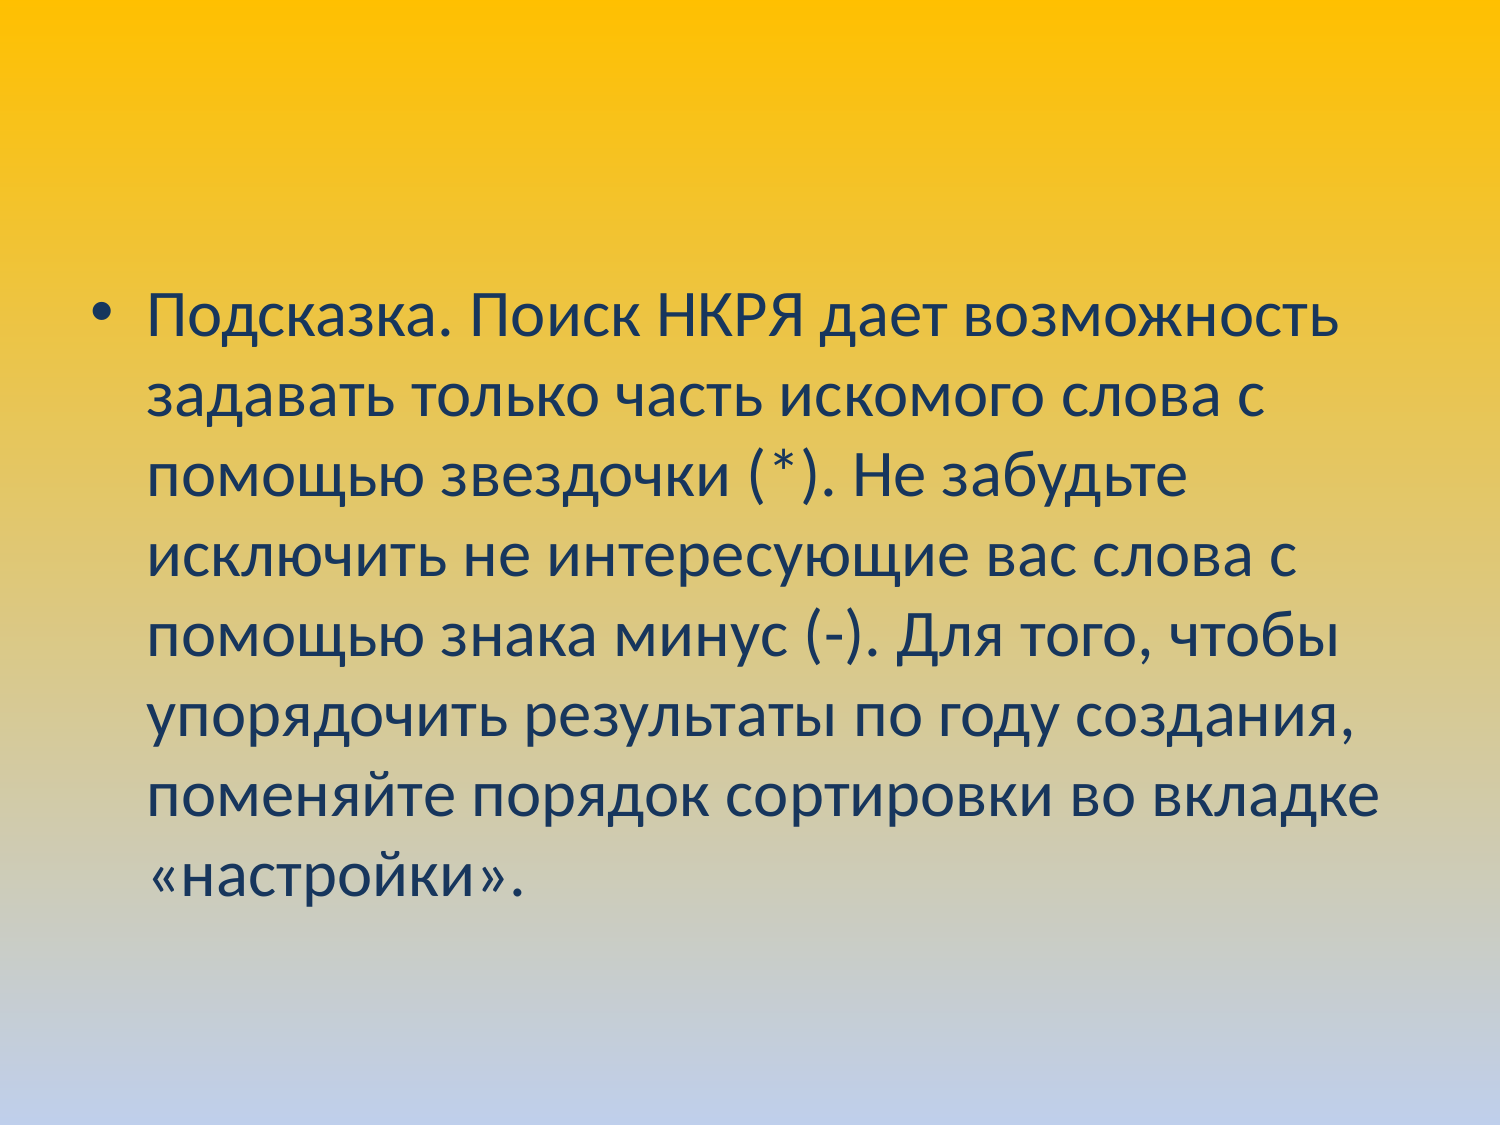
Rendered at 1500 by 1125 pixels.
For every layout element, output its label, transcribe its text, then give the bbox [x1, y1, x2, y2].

list Подсказка. Поиск НКРЯ дает возможность задавать только часть искомого слова с помощью звездочки (*). Не забудьте исключить не интересующие вас слова с помощью знака минус (-). Для того, чтобы упорядочить результаты по году создания, поменяйте порядок сортировки во вкладке «настройки». [75, 262, 1425, 1005]
